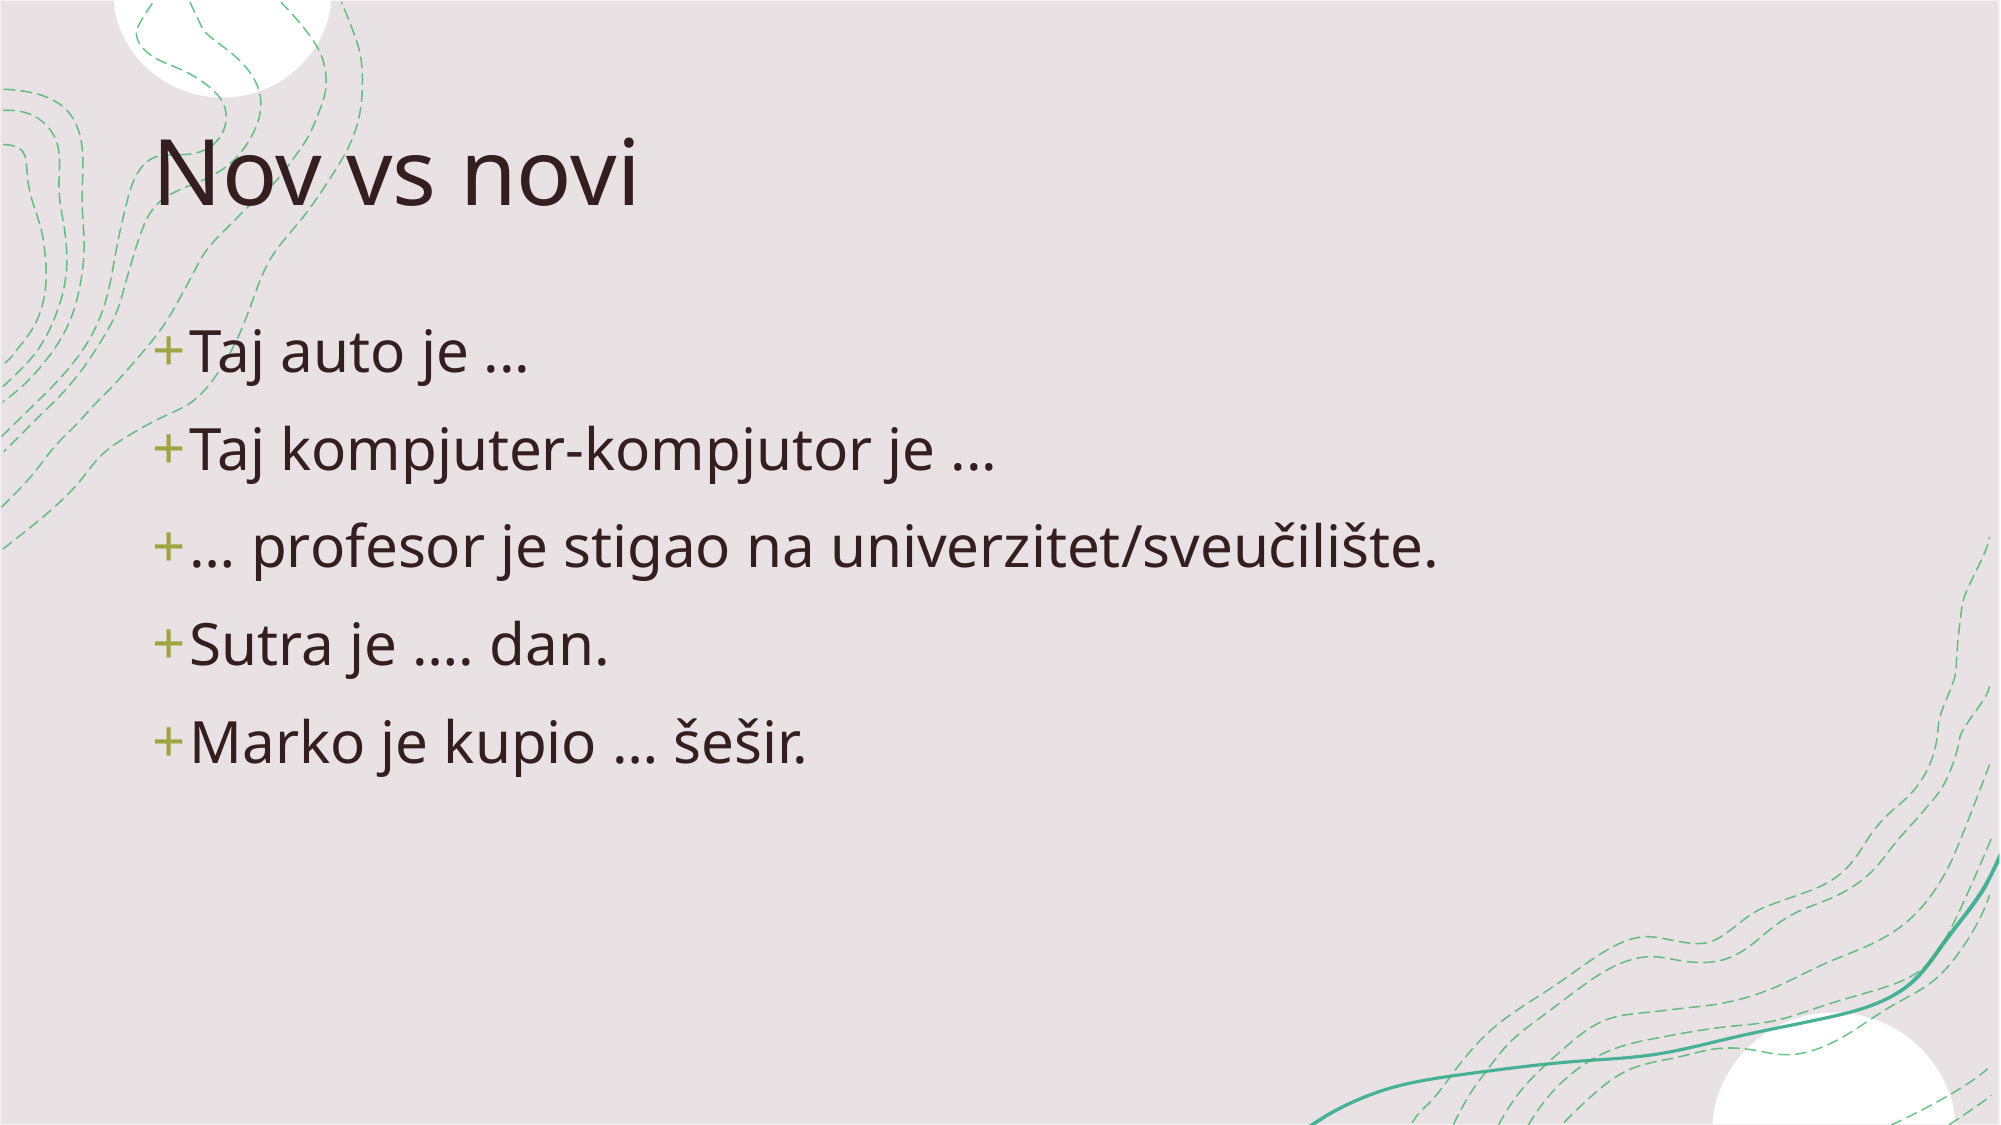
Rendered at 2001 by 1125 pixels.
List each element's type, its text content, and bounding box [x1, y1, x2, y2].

title Nov vs novi [137, 59, 1863, 278]
list Taj auto je ... Taj kompjuter-kompjutor je ... … profesor je stigao na univerzitet/sveučilište. Sutra je …. dan. Marko je kupio … šešir. [137, 299, 1863, 1014]
